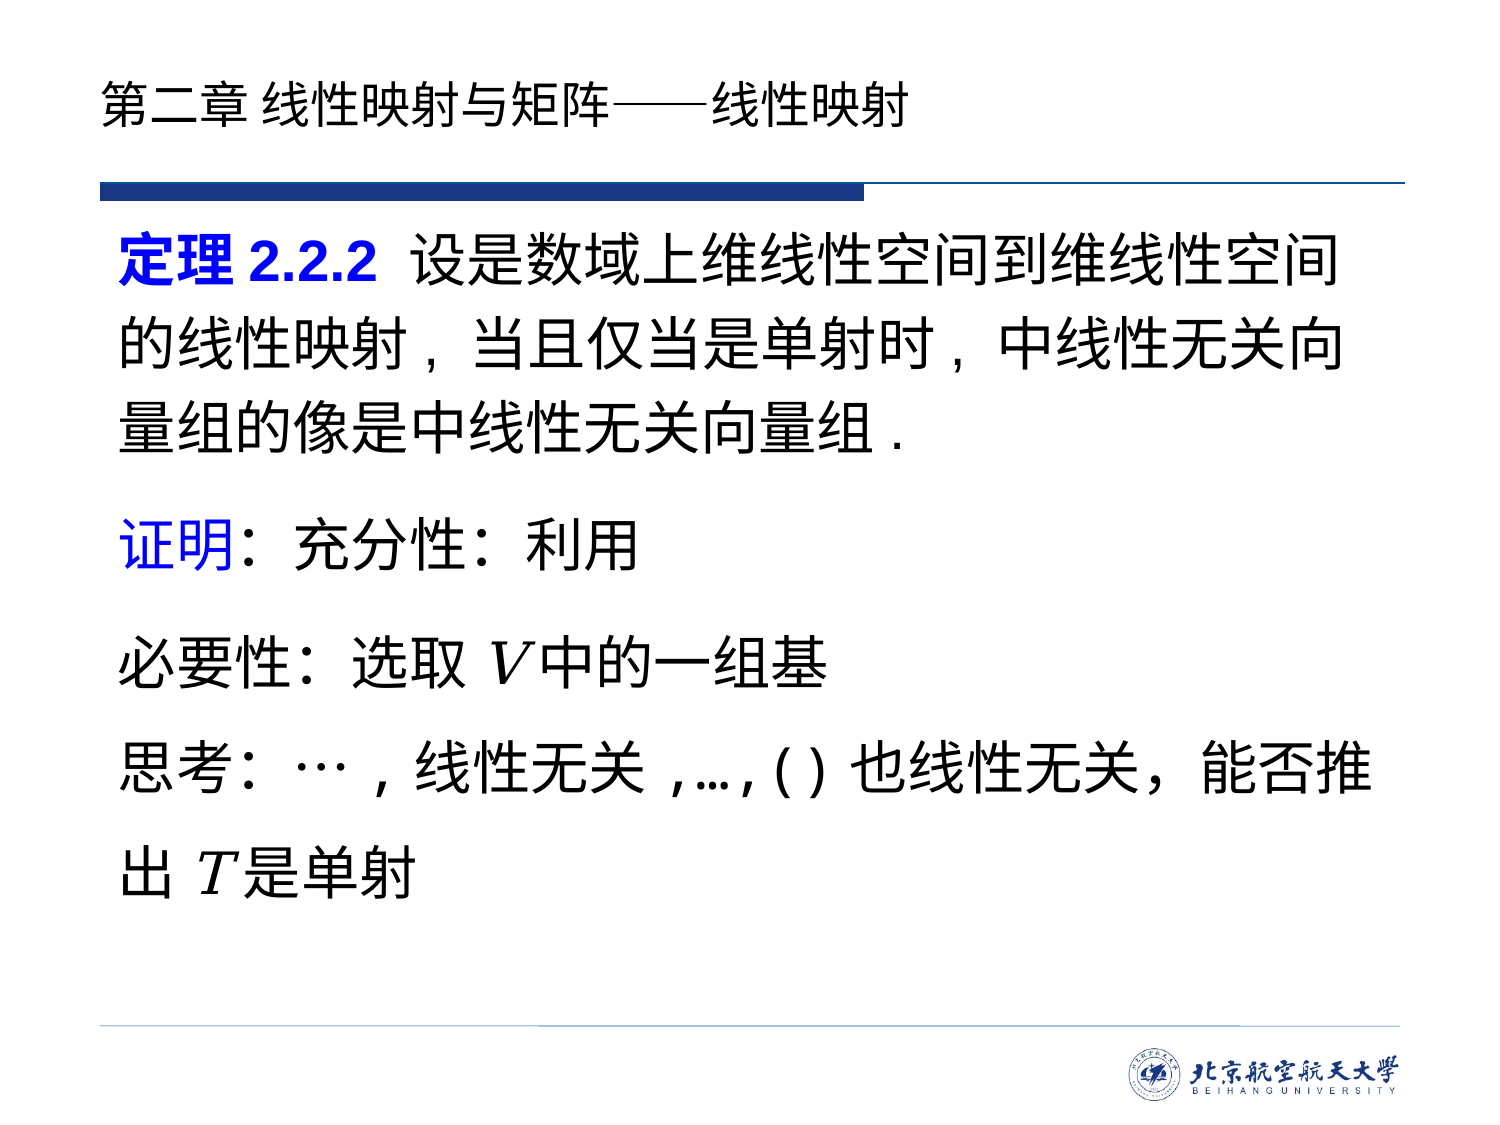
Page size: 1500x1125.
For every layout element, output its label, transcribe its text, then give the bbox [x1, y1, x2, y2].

picture [1114, 1041, 1412, 1108]
title 第二章 线性映射与矩阵——线性映射 [83, 29, 1397, 141]
